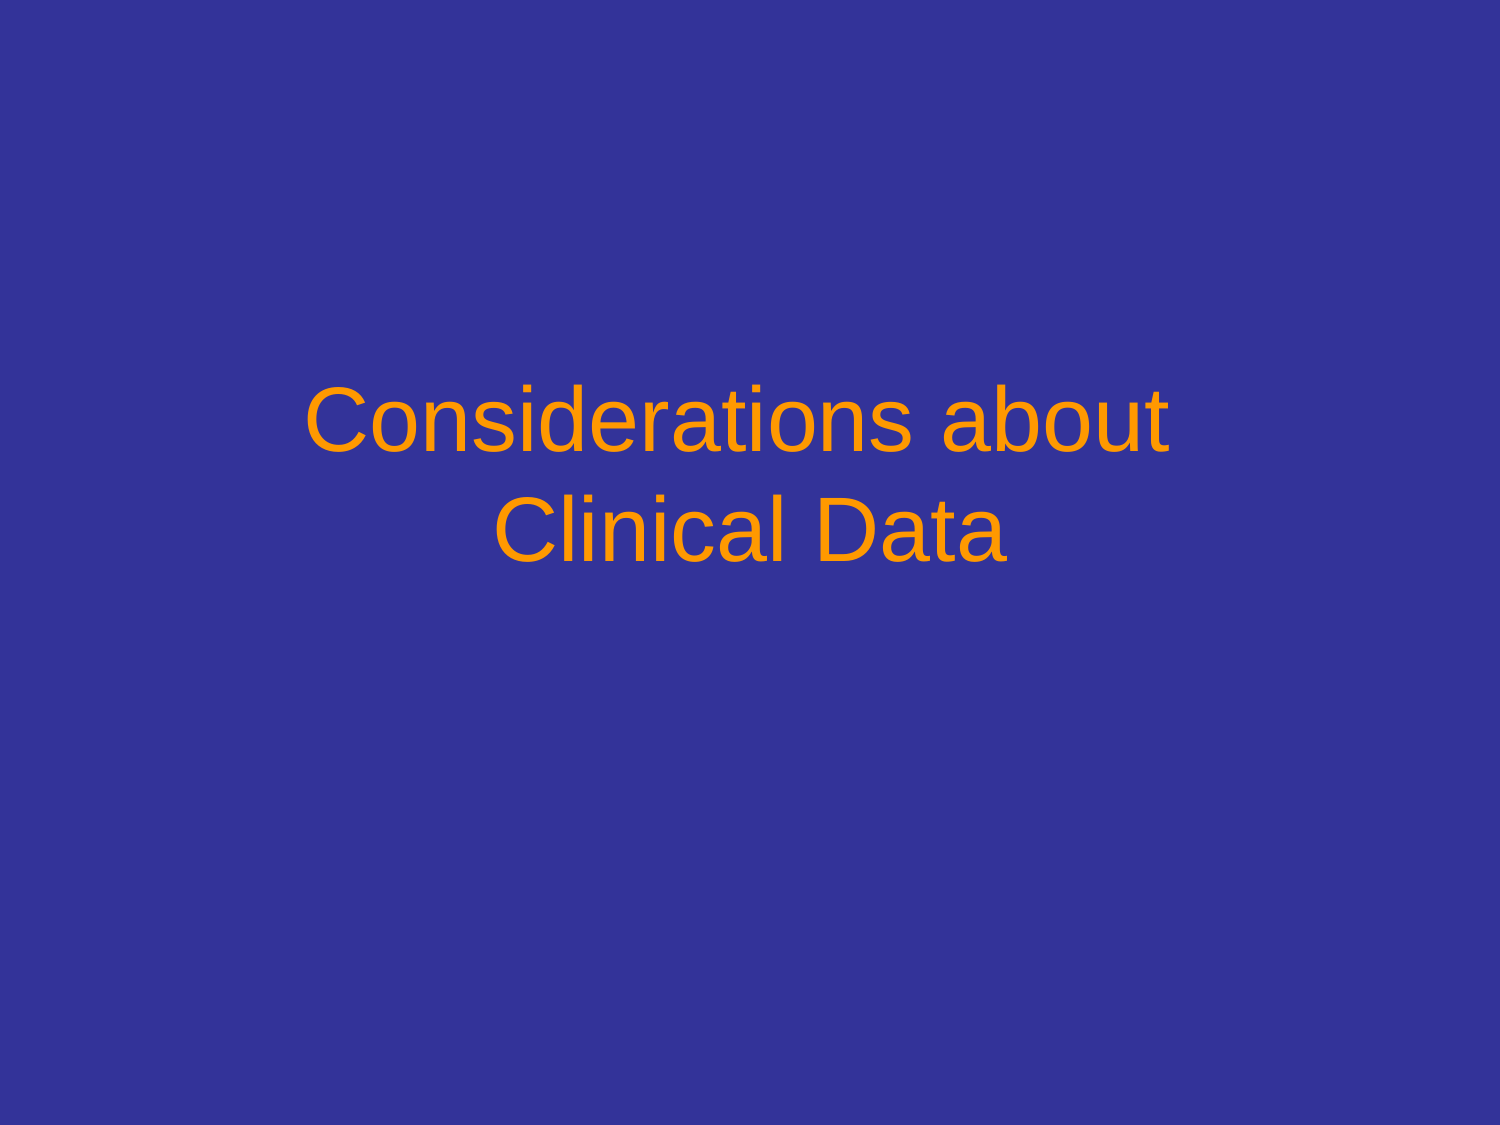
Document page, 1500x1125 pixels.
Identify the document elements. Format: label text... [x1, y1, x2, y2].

title Considerations about Clinical Data [112, 349, 1388, 591]
